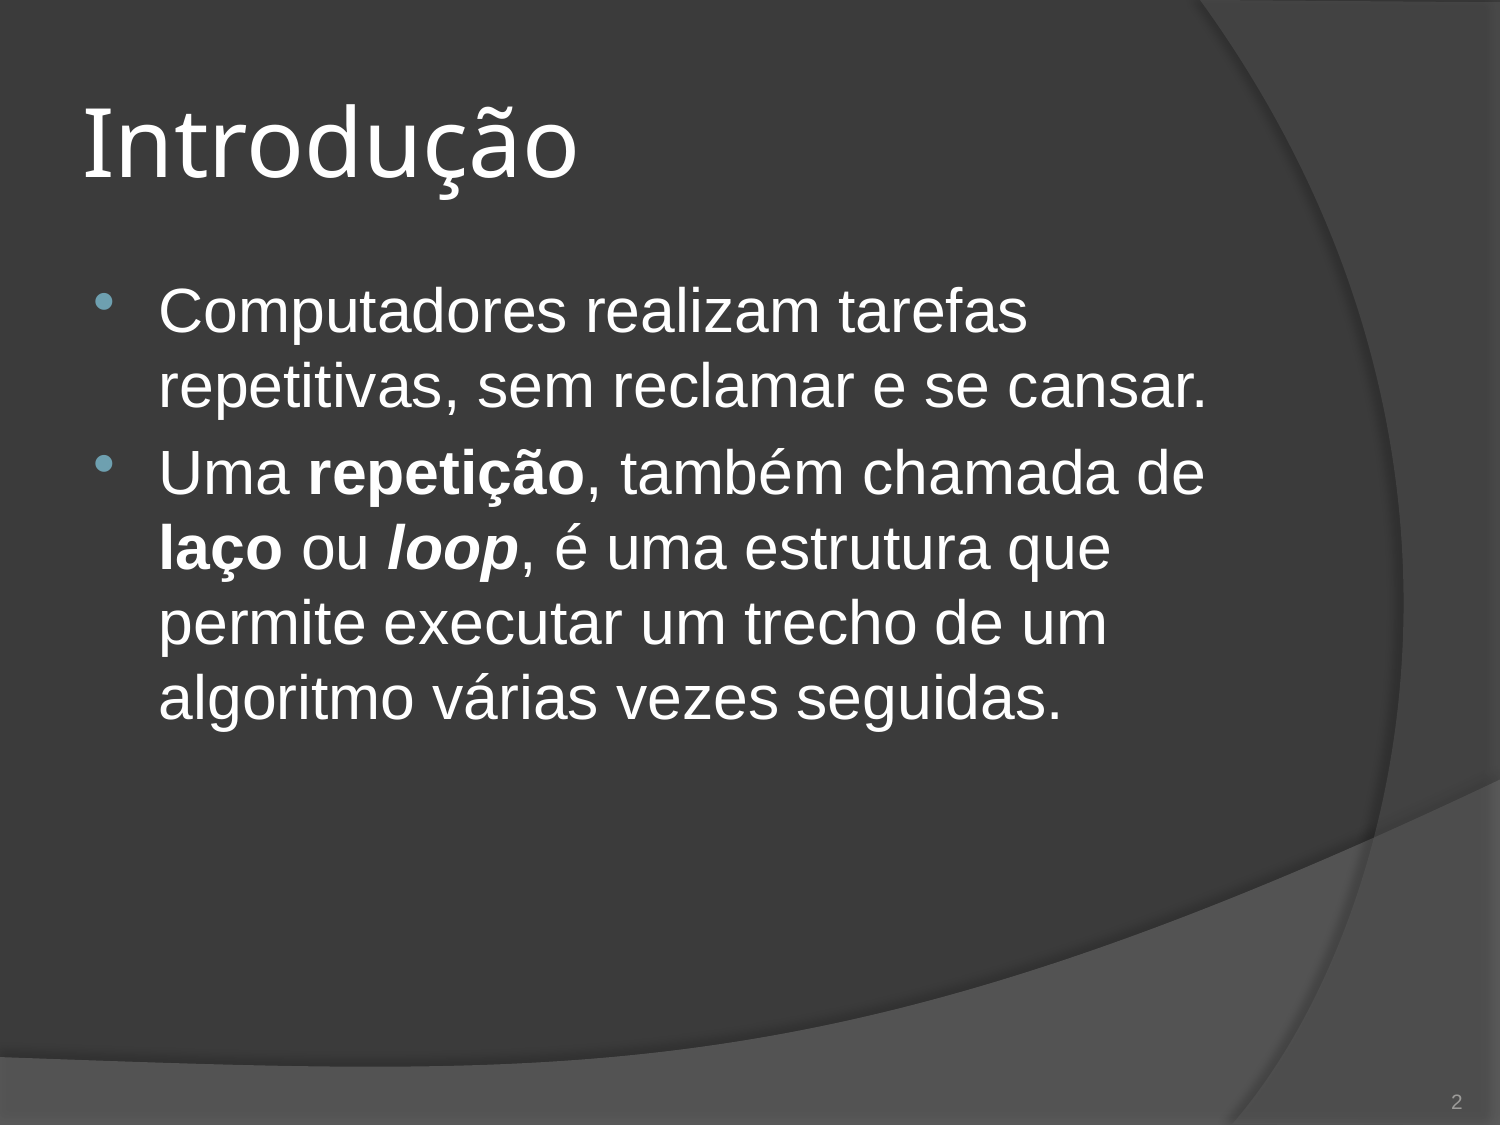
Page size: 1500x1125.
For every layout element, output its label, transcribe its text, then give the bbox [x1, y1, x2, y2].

slide_number 2 [1337, 1053, 1463, 1114]
list Computadores realizam tarefas repetitivas, sem reclamar e se cansar. Uma repetição, também chamada de laço ou loop, é uma estrutura que permite executar um trecho de um algoritmo várias vezes seguidas. [75, 262, 1300, 1005]
title Introdução [75, 45, 1300, 233]
